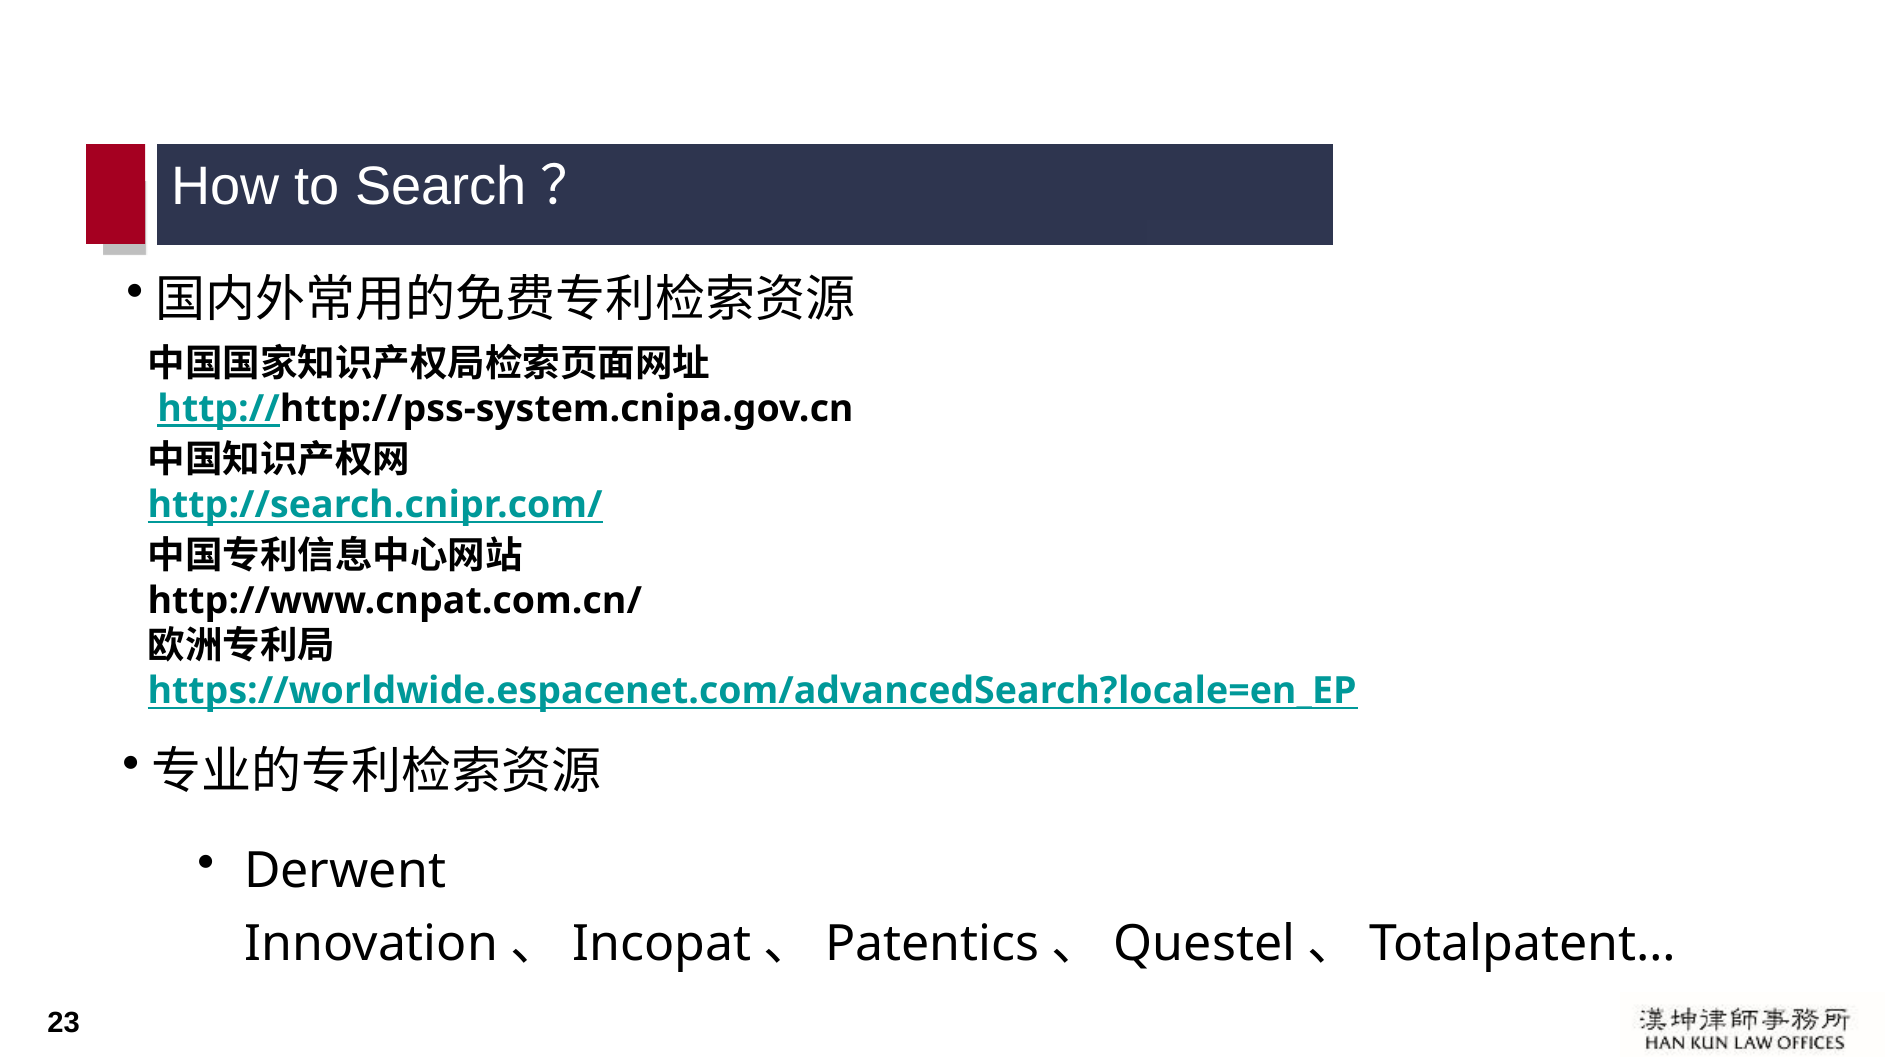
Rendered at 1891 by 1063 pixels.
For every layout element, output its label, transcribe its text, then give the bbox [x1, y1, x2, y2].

picture [1620, 992, 1885, 1057]
text_box 国内外常用的免费专利检索资源 [111, 246, 1719, 324]
text_box How to Search？ [156, 143, 1333, 244]
text_box 专业的专利检索资源 Derwent Innovation、Incopat、Patentics、Questel、Totalpatent… [107, 718, 1715, 796]
list 中国国家知识产权局检索页面网址 http://http://pss-system.cnipa.gov.cn 中国知识产权网 http://search.cnipr.com/ 中国专利信息中心网站 http://www.cnpat.com.cn/ 欧洲专利局 https://worldwide.espacenet.com/advancedSearch?locale=en_EP [132, 331, 1496, 682]
